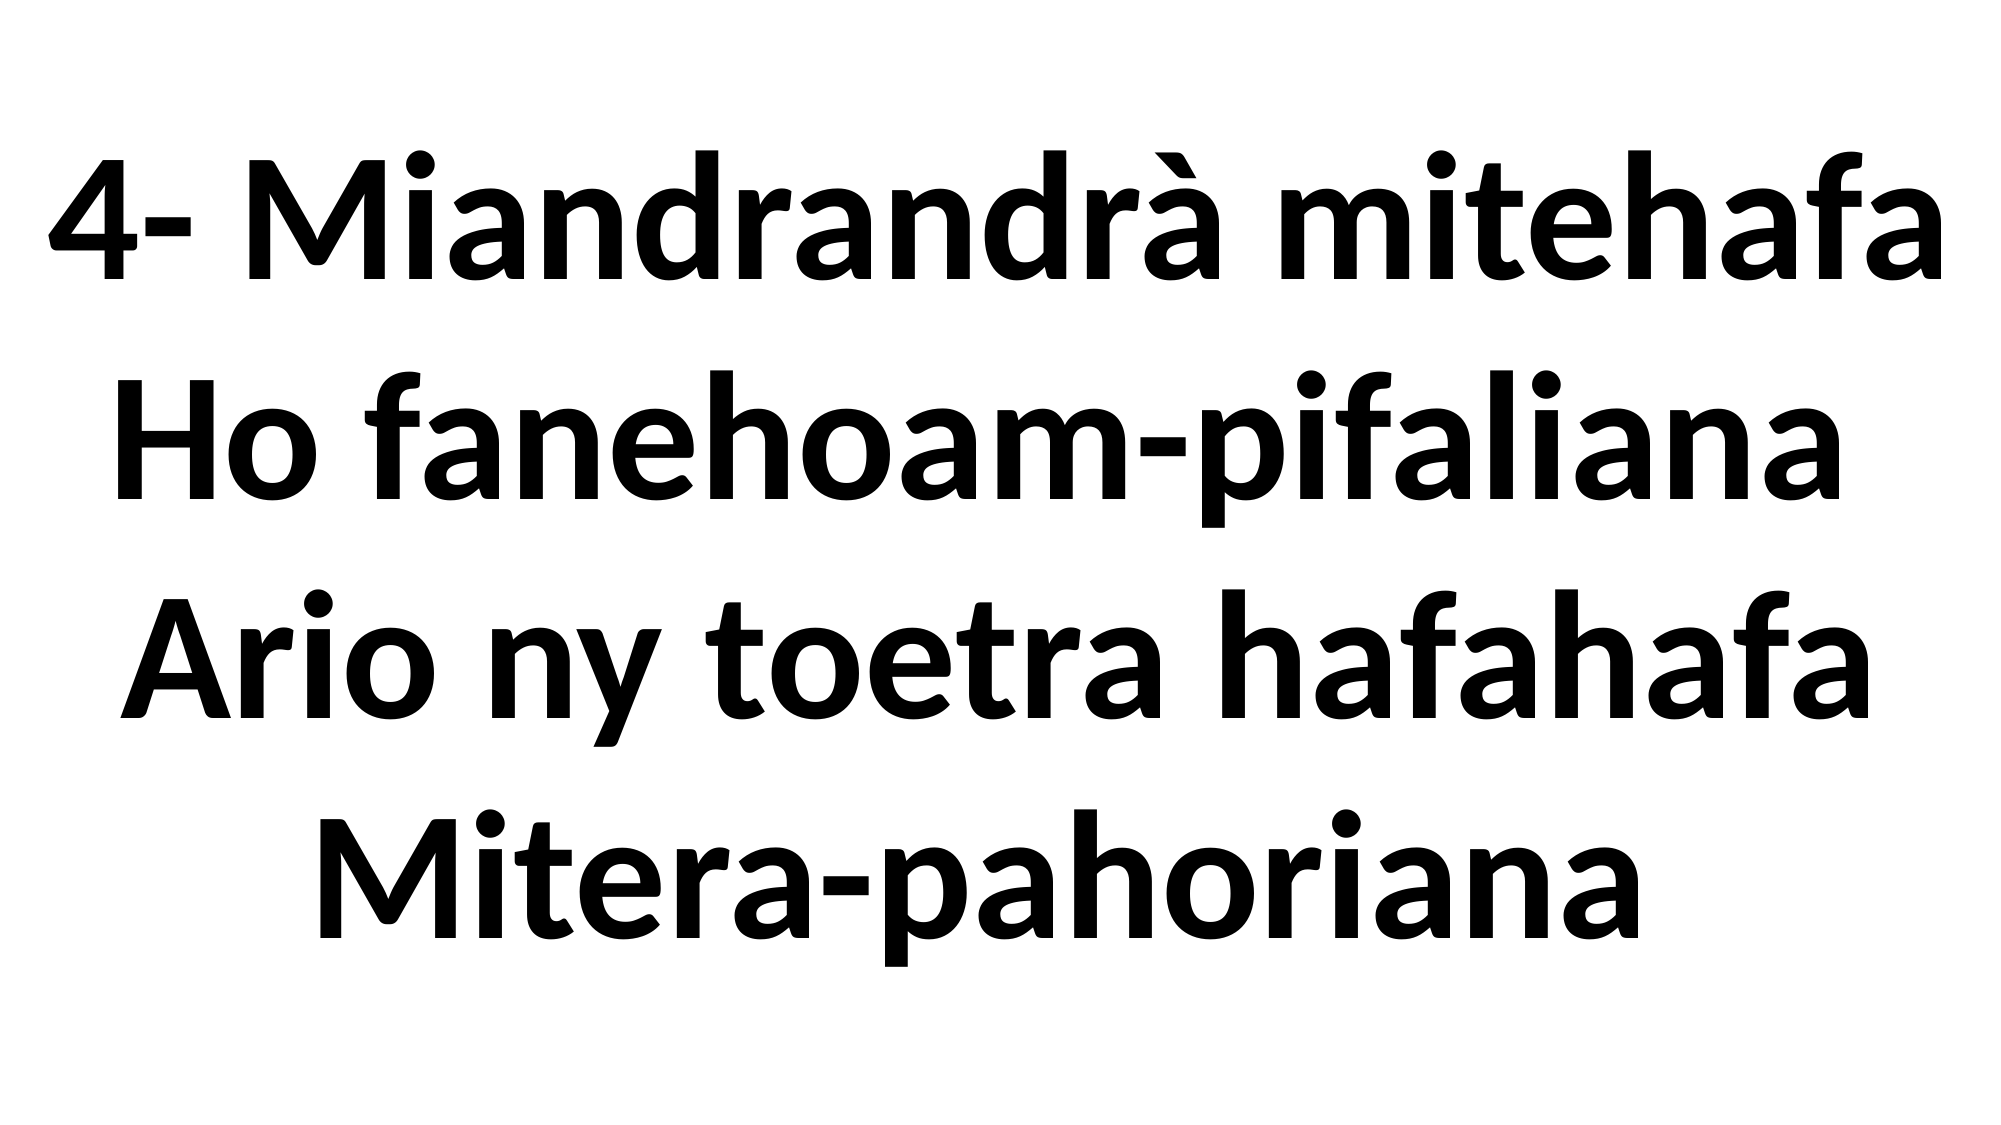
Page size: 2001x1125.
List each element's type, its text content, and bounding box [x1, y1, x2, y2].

text_box 4- Miandrandrà mitehafa Ho fanehoam-pifaliana Ario ny toetra hafahafa Mitera-pahoriana [0, 88, 2000, 983]
